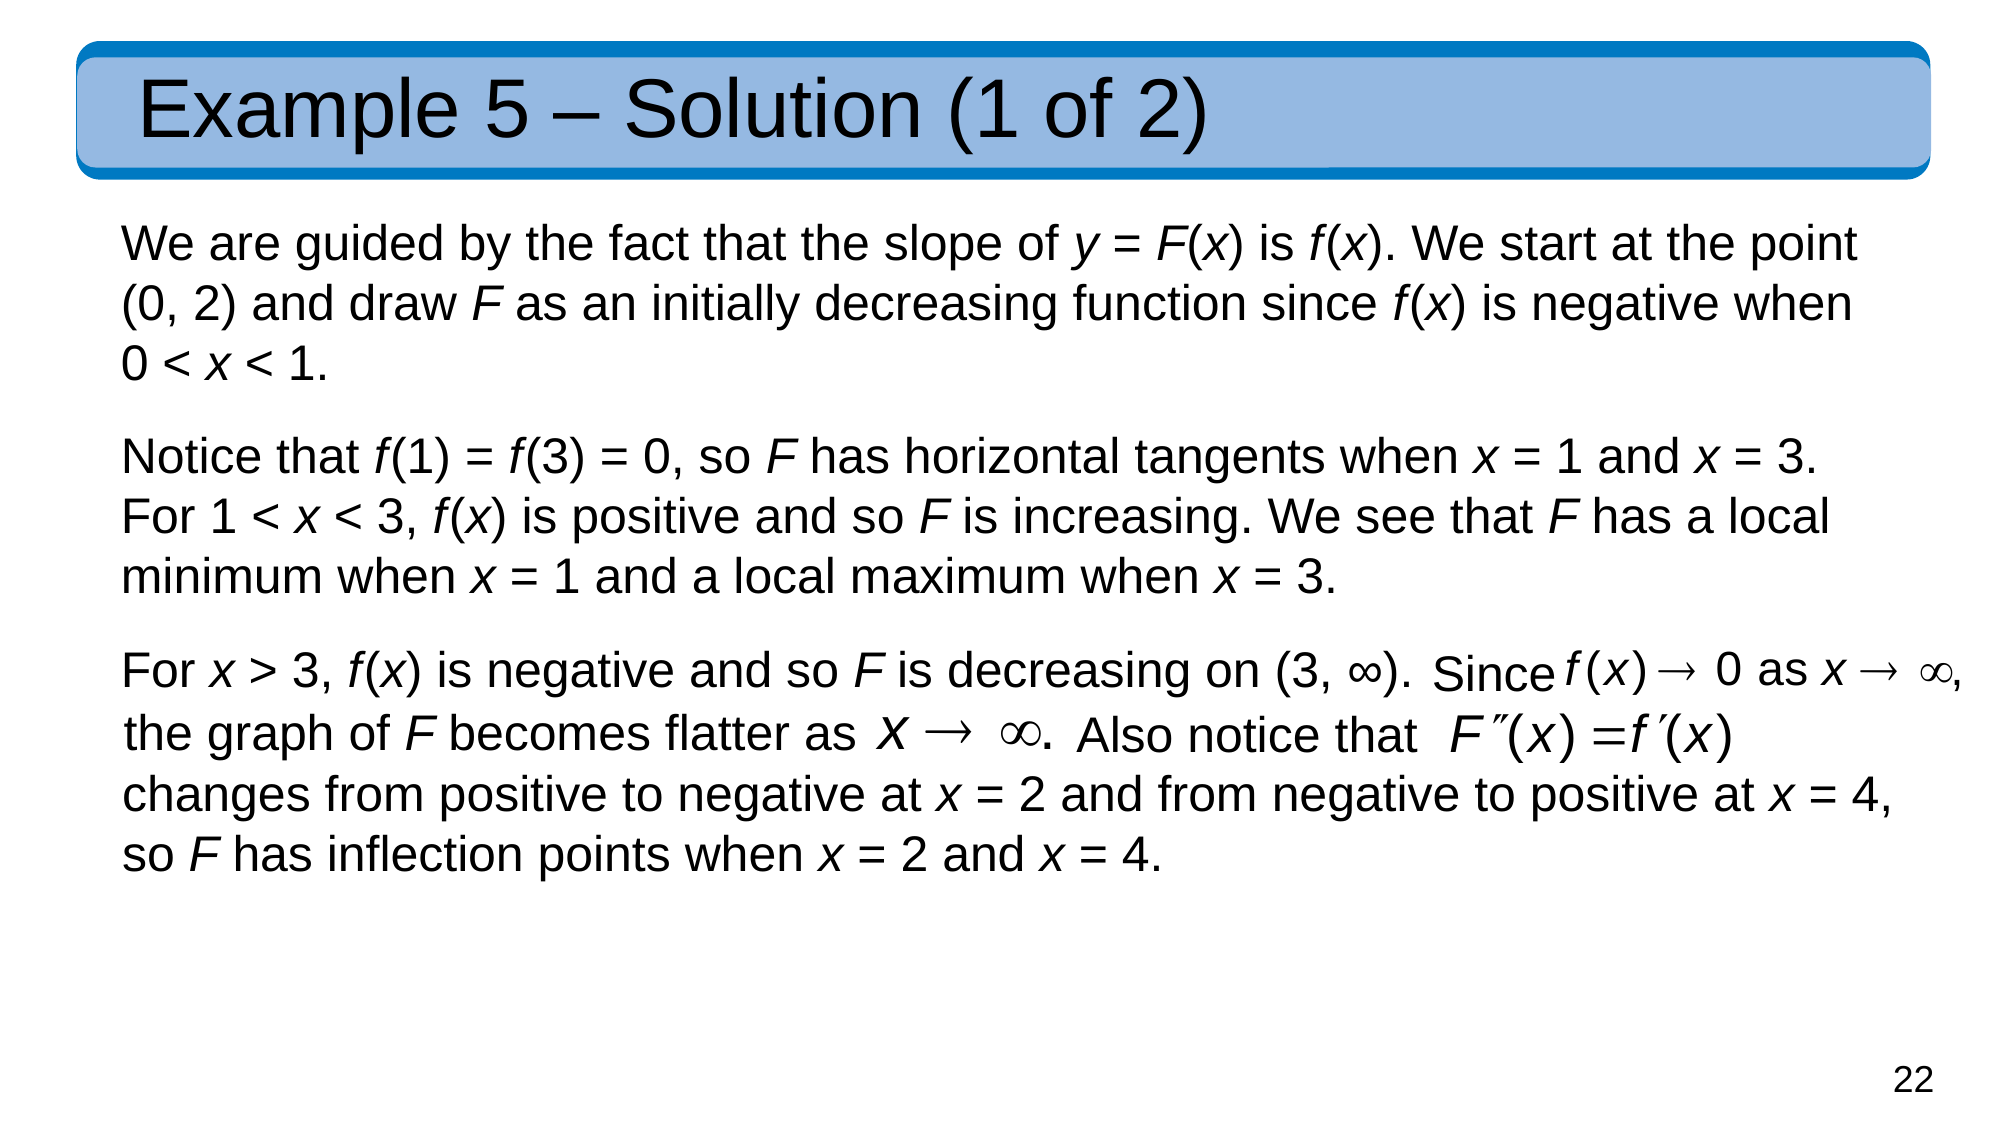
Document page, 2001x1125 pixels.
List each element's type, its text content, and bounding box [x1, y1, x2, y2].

list We are guided by the fact that the slope of y = F(x) is f (x). We start at the point (0, 2) and draw F as an initially decreasing function since f (x) is negative when 0 < x < 1. Notice that f (1) = f (3) = 0, so F has horizontal tangents when x = 1 and x = 3. For 1 < x < 3, f (x) is positive and so F is increasing. We see that F has a local minimum when x = 1 and a local maximum when x = 3. For x > 3, f (x) is negative and so F is decreasing on (3, ∞). [120, 210, 1901, 713]
list Since [1431, 641, 1614, 697]
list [1562, 645, 1966, 700]
list Also notice that [1076, 708, 1448, 761]
list changes from positive to negative at x = 2 and from negative to positive at x = 4, so F has inflection points when x = 2 and x = 4. [122, 761, 1902, 895]
list the graph of F becomes flatter as [123, 707, 878, 761]
title Example 5 – Solution (1 of 2) [137, 65, 1863, 176]
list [1448, 707, 1737, 768]
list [872, 712, 1058, 758]
